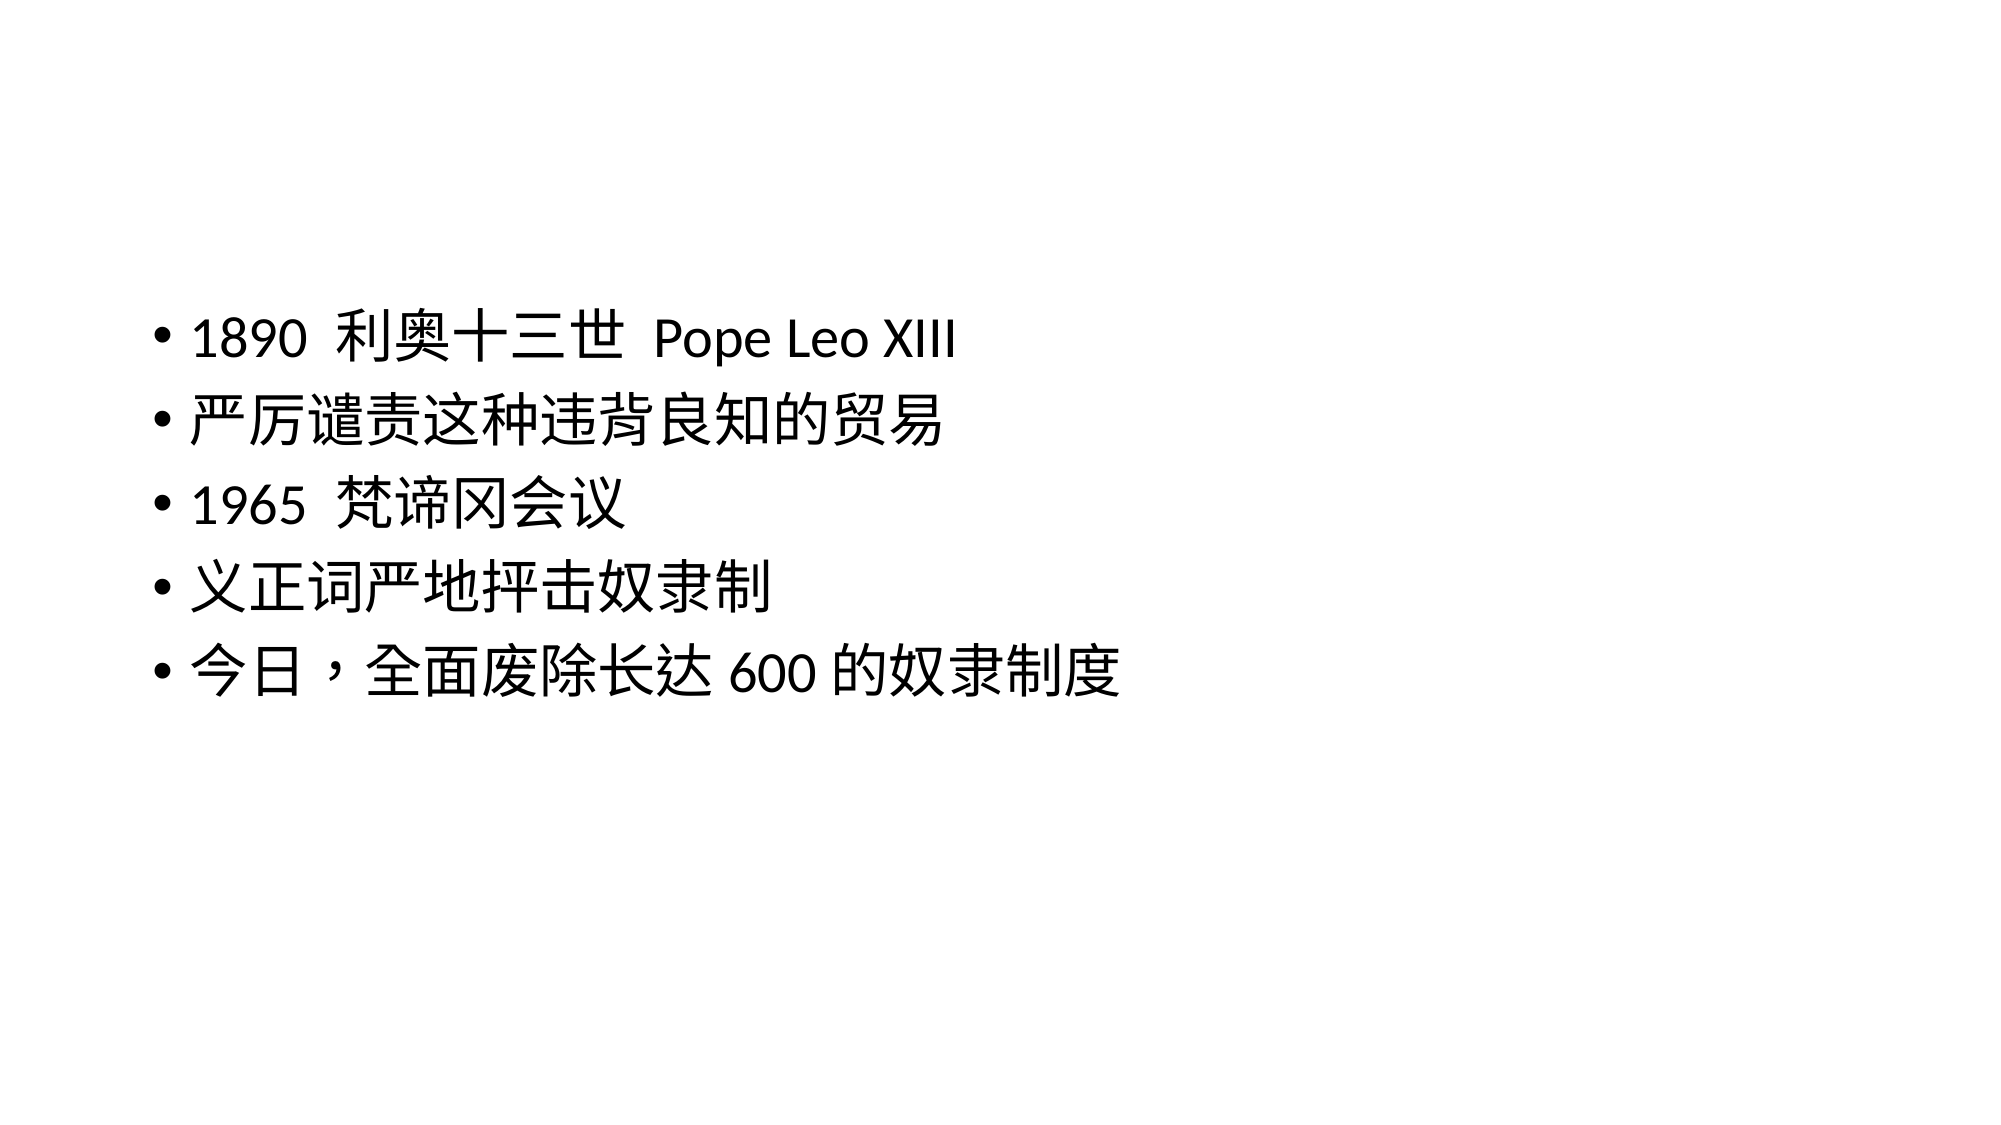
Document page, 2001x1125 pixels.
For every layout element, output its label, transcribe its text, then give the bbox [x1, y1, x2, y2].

list 1890 利奥十三世 Pope Leo XIII 严厉谴责这种违背良知的贸易 1965 梵谛冈会议 义正词严地抨击奴隶制 今日，全面废除长达600的奴隶制度 [137, 299, 1863, 1014]
